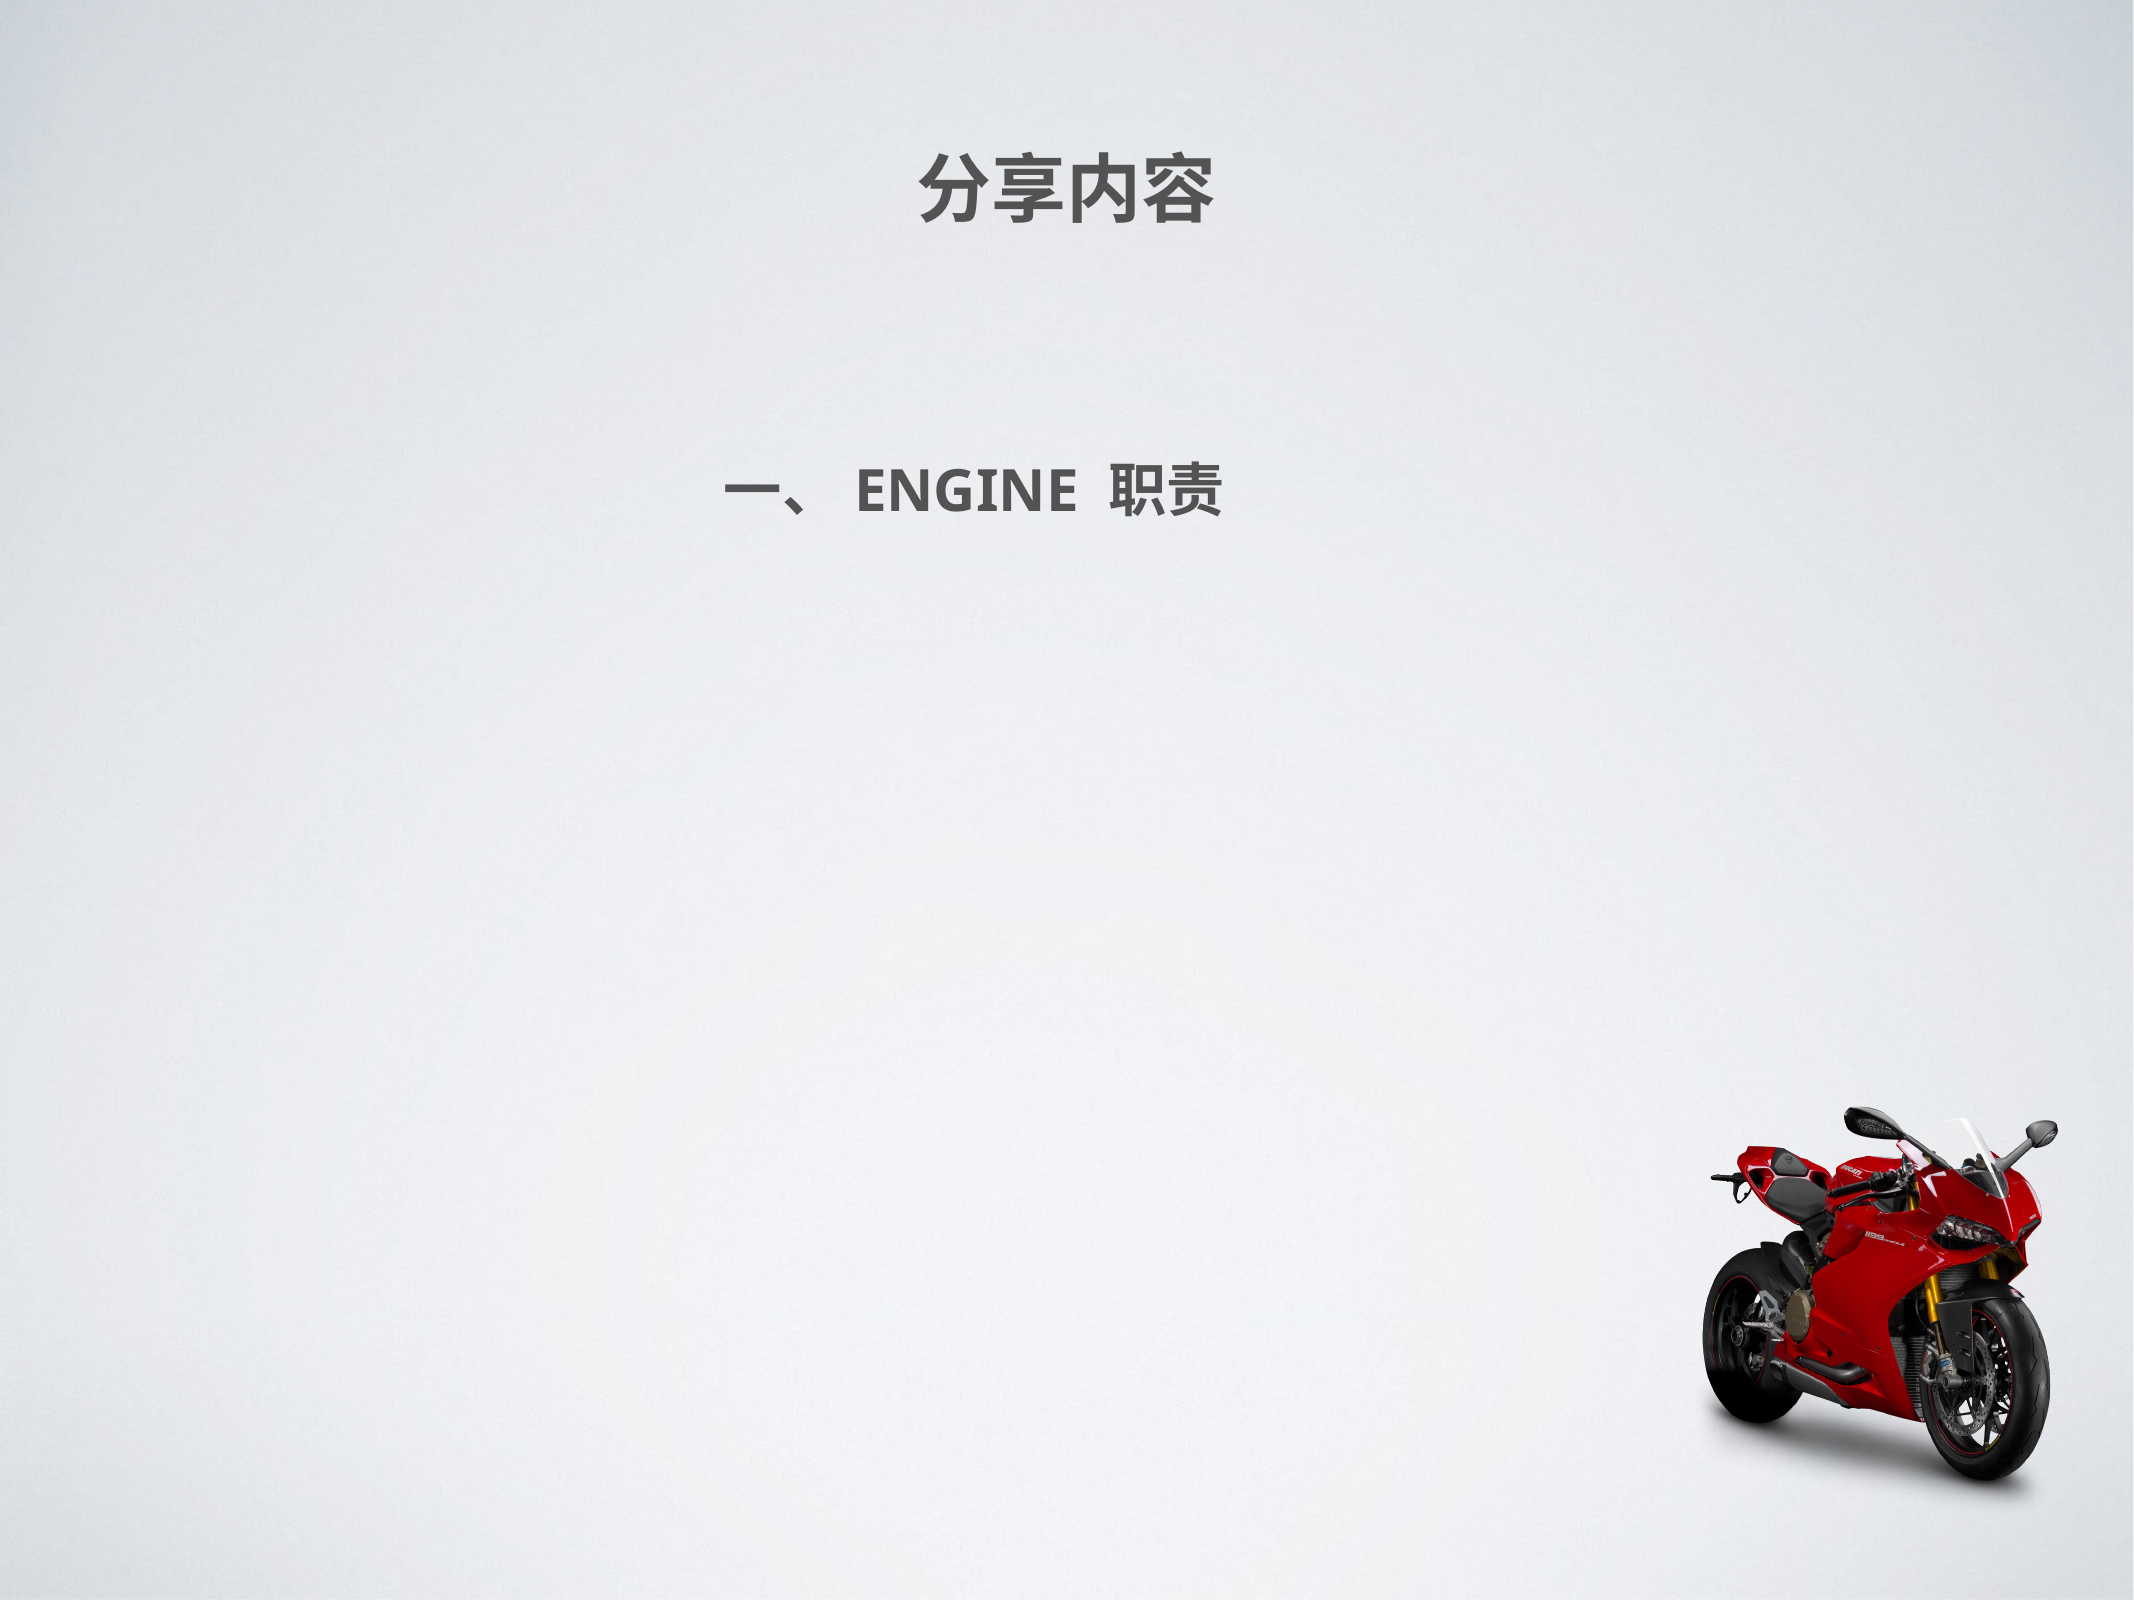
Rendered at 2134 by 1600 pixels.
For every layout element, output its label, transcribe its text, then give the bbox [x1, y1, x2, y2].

picture [0, 0, 2134, 1600]
text_box 分享内容 [908, 132, 1225, 240]
title 一、Engine 职责 [715, 374, 1419, 1013]
